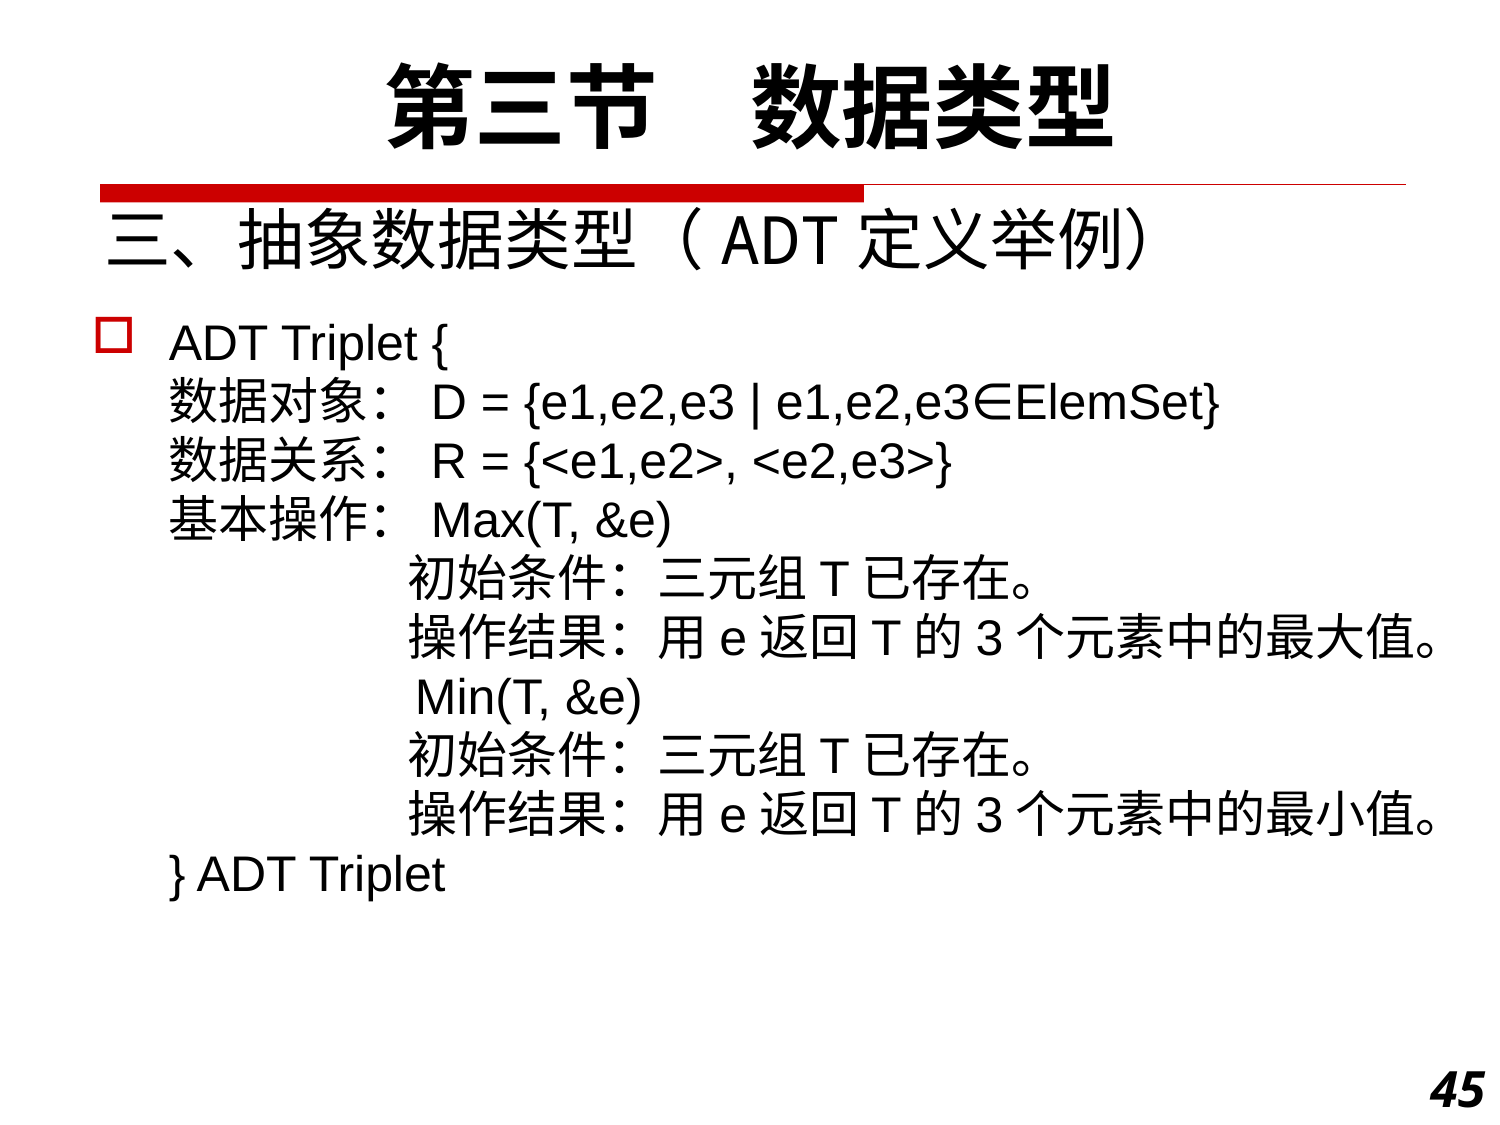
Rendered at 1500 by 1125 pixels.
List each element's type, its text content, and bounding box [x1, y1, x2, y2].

list ADT Triplet { 数据对象：D = {e1,e2,e3 | e1,e2,e3∈ElemSet} 数据关系：R = {<e1,e2>, <e2,e3>} 基本操作：Max(T, &e) 初始条件：三元组T已存在。 操作结果：用e返回T的3个元素中的最大值。 Min(T, &e) 初始条件：三元组T已存在。 操作结果：用e返回T的3个元素中的最小值。 } ADT Triplet [76, 310, 1500, 973]
text_box 45 [1400, 1049, 1500, 1125]
text_box 第三节 数据类型 [56, 42, 1444, 168]
title 三、抽象数据类型（ADT定义举例） [89, 172, 1452, 286]
